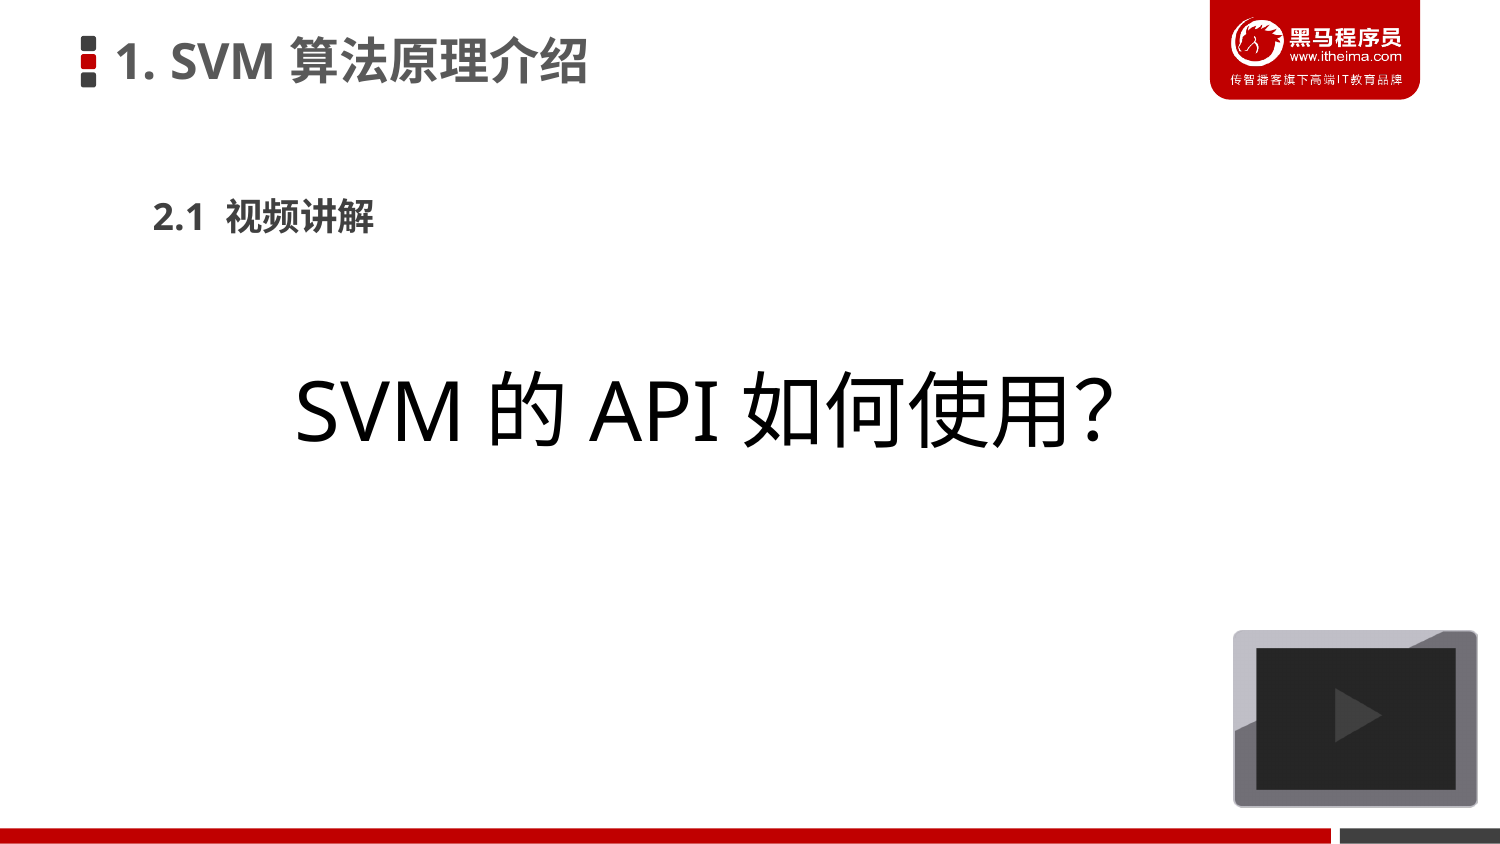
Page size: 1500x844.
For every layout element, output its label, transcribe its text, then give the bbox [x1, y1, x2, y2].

text_box 1. SVM算法原理介绍 [103, 0, 987, 130]
text_box 2.1 视频讲解 [138, 185, 715, 246]
picture [1212, 8, 1421, 94]
text_box SVM的API如何使用？ [230, 351, 1222, 466]
picture [1232, 630, 1478, 809]
